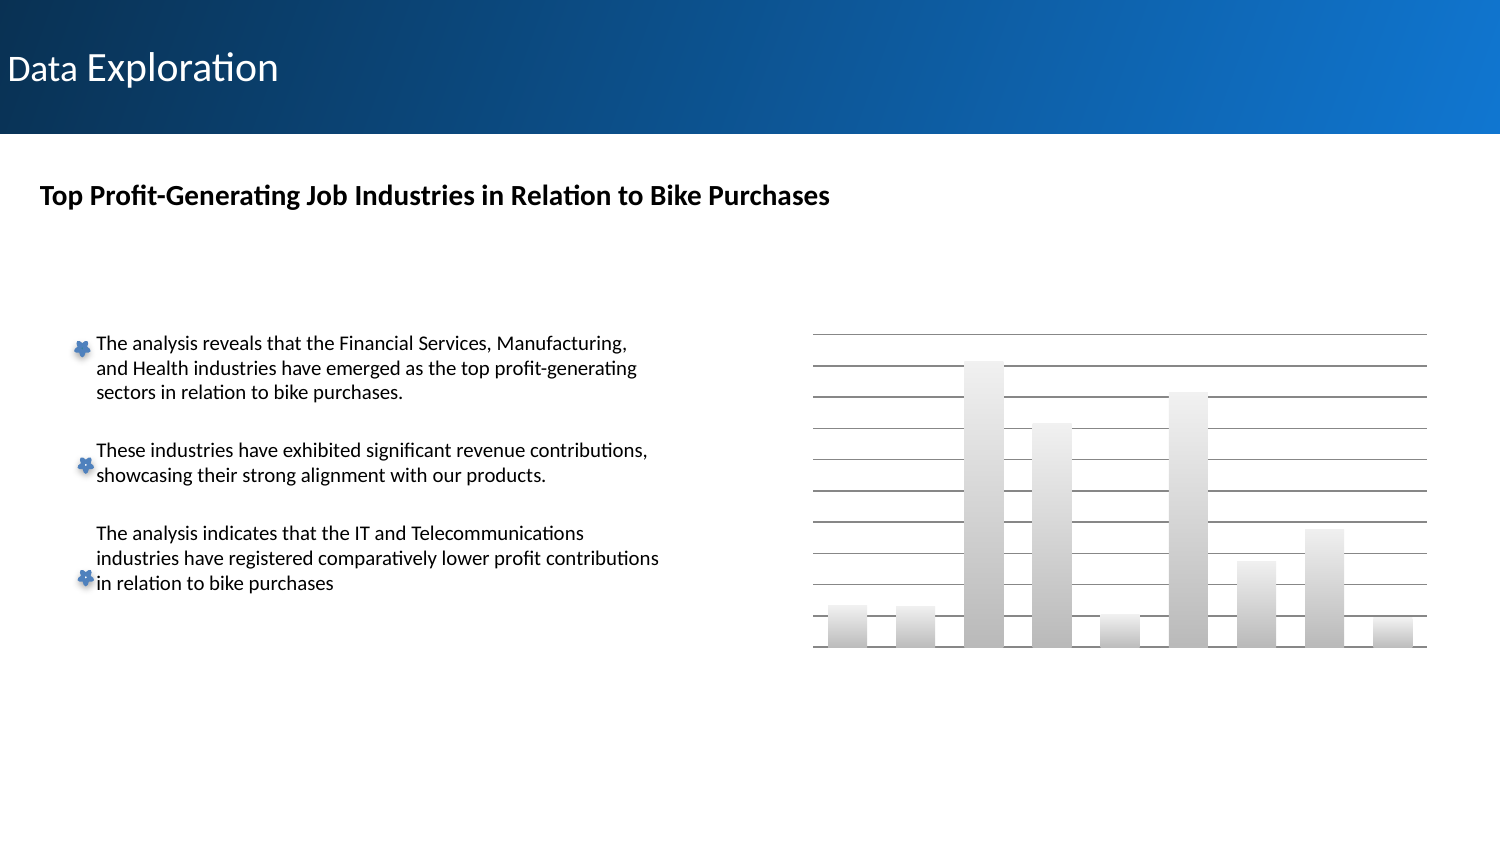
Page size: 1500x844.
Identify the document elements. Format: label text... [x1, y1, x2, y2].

title Top Profit-Generating Job Industries in Relation to Bike Purchases [24, 146, 1423, 241]
text_box Data Exploration [0, 0, 1500, 134]
text_box [76, 342, 89, 356]
list The analysis reveals that the Financial Services, Manufacturing, and Health industries have emerged as the top profit-generating sectors in relation to bike purchases. These industries have exhibited significant revenue contributions, showcasing their strong alignment with our products. The analysis indicates that the IT and Telecommunications industries have registered comparatively lower profit contributions in relation to bike purchases [62, 321, 675, 750]
text_box [79, 571, 93, 585]
chart [699, 259, 1451, 760]
text_box [79, 459, 93, 472]
